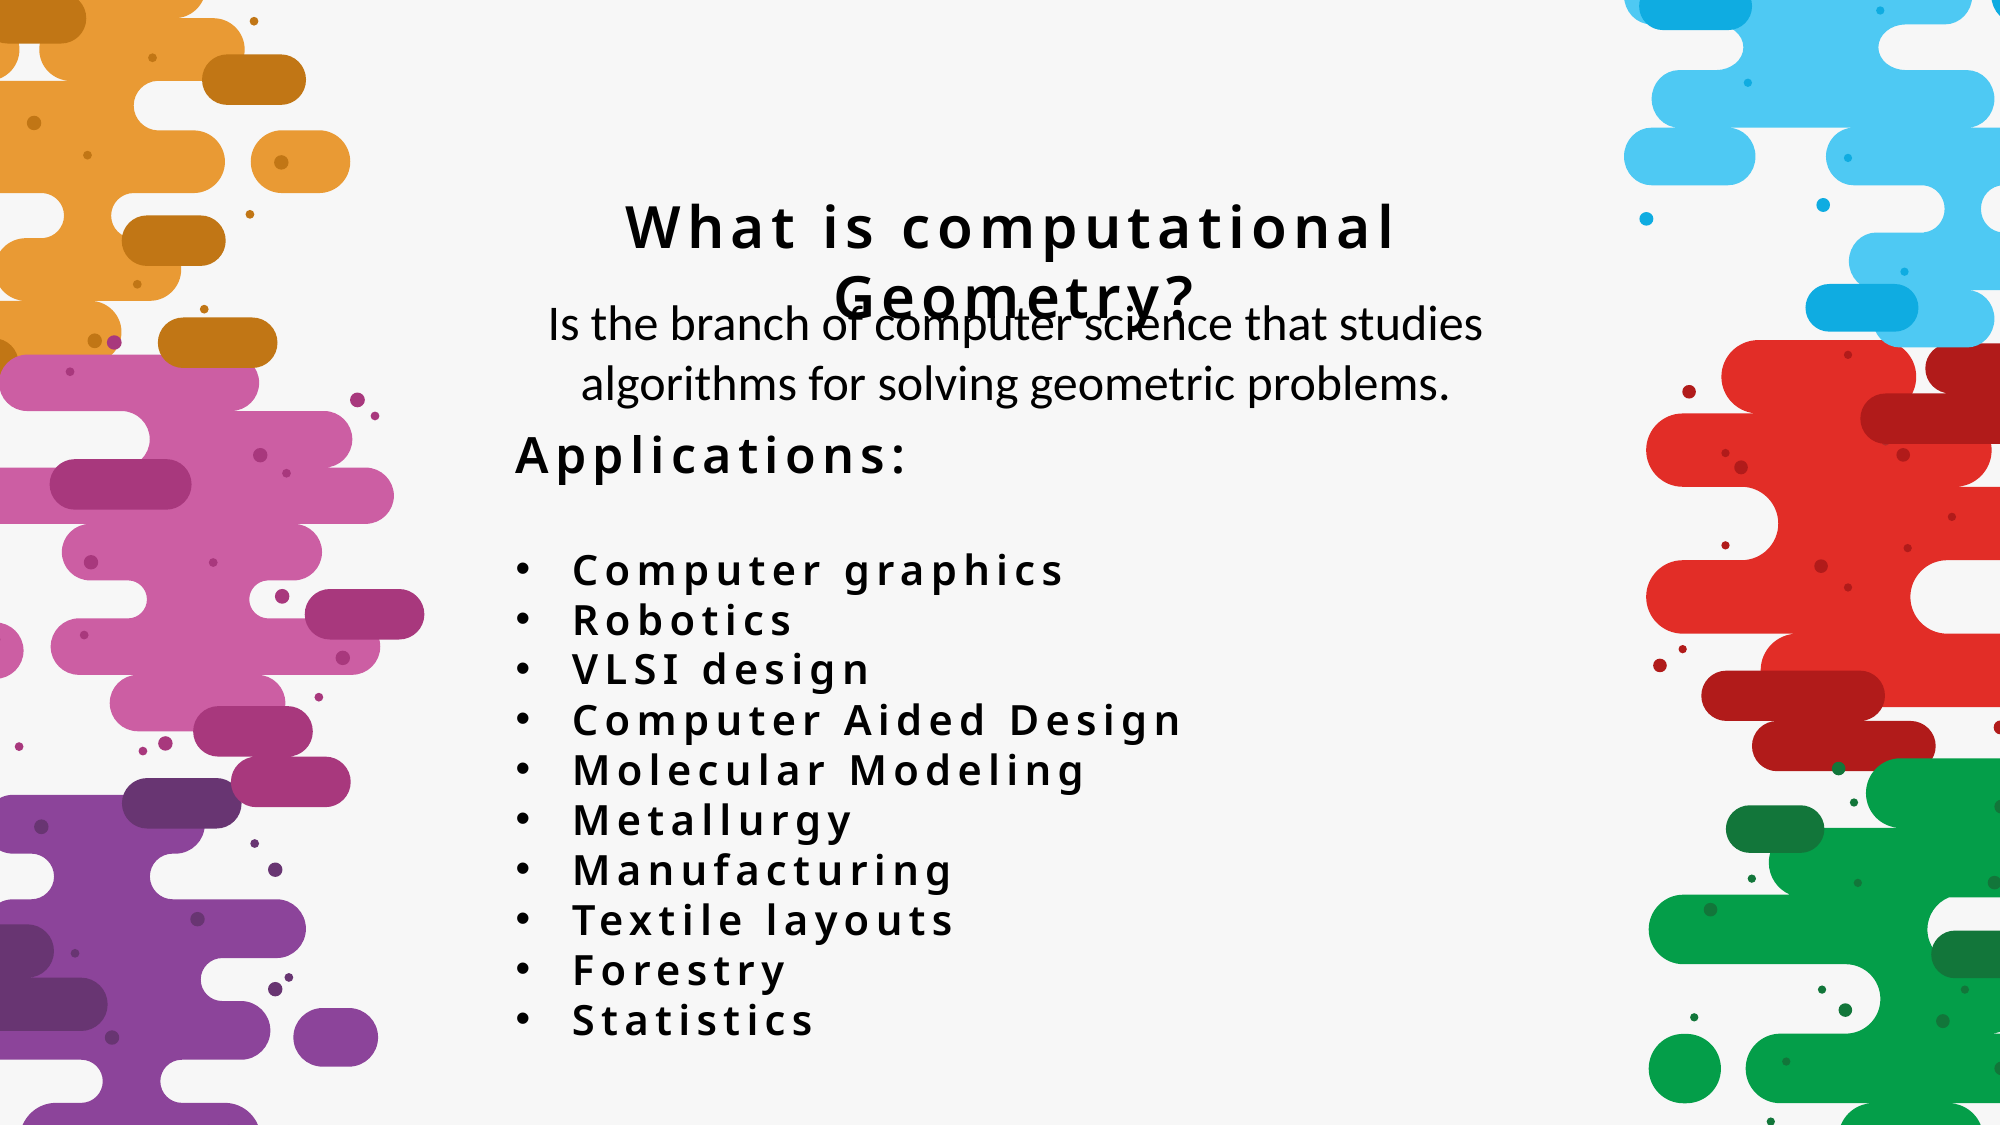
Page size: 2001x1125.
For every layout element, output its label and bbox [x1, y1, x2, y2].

text_box [0, 0, 2000, 1125]
